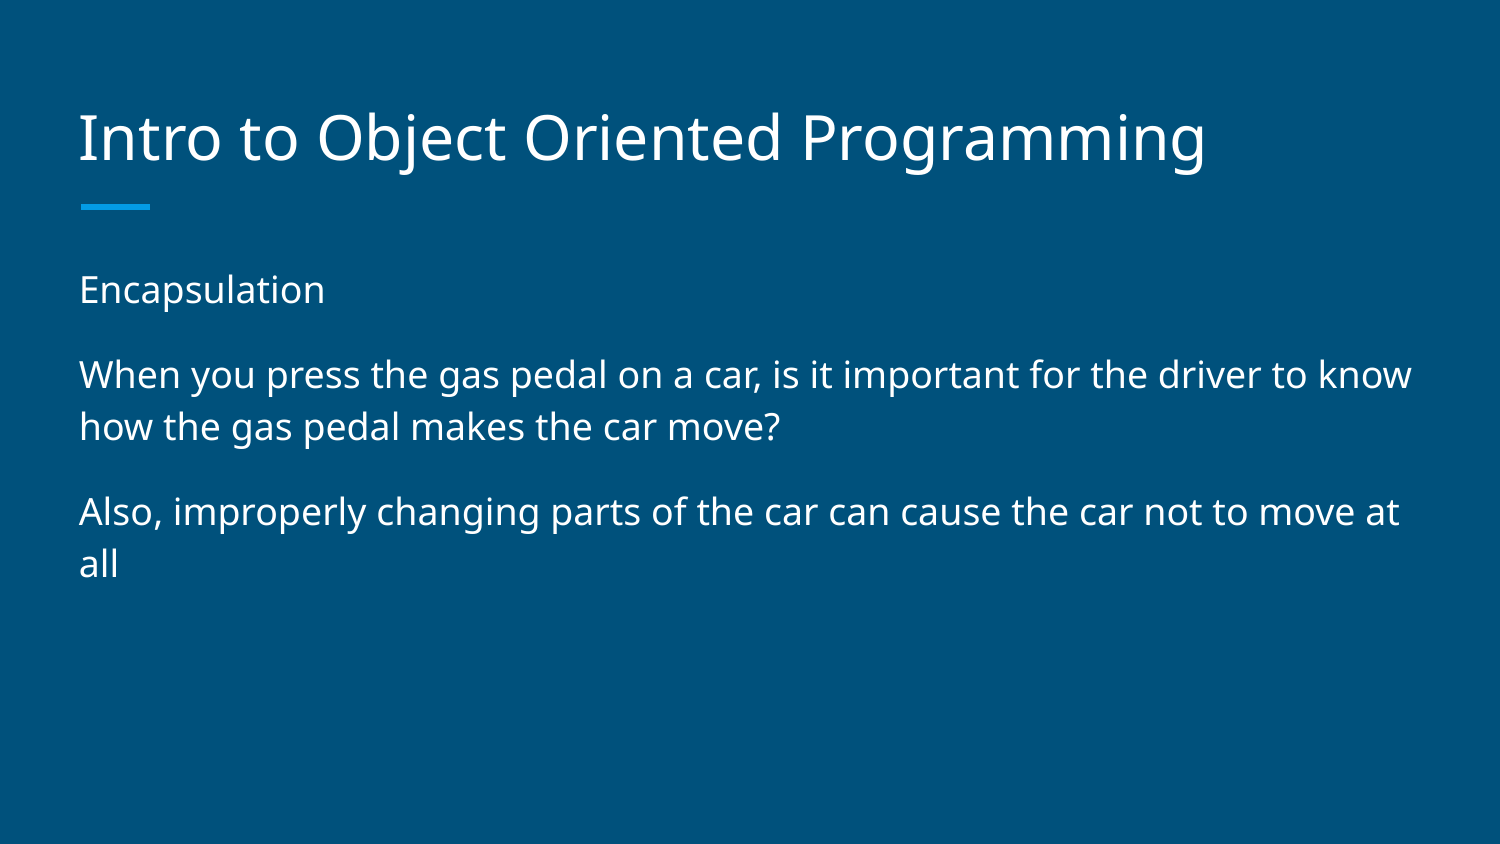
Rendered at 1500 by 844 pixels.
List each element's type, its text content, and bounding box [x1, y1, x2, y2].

list Encapsulation When you press the gas pedal on a car, is it important for the driver to know how the gas pedal makes the car move? Also, improperly changing parts of the car can cause the car not to move at all [63, 244, 1437, 750]
title Intro to Object Oriented Programming [63, 75, 1437, 188]
